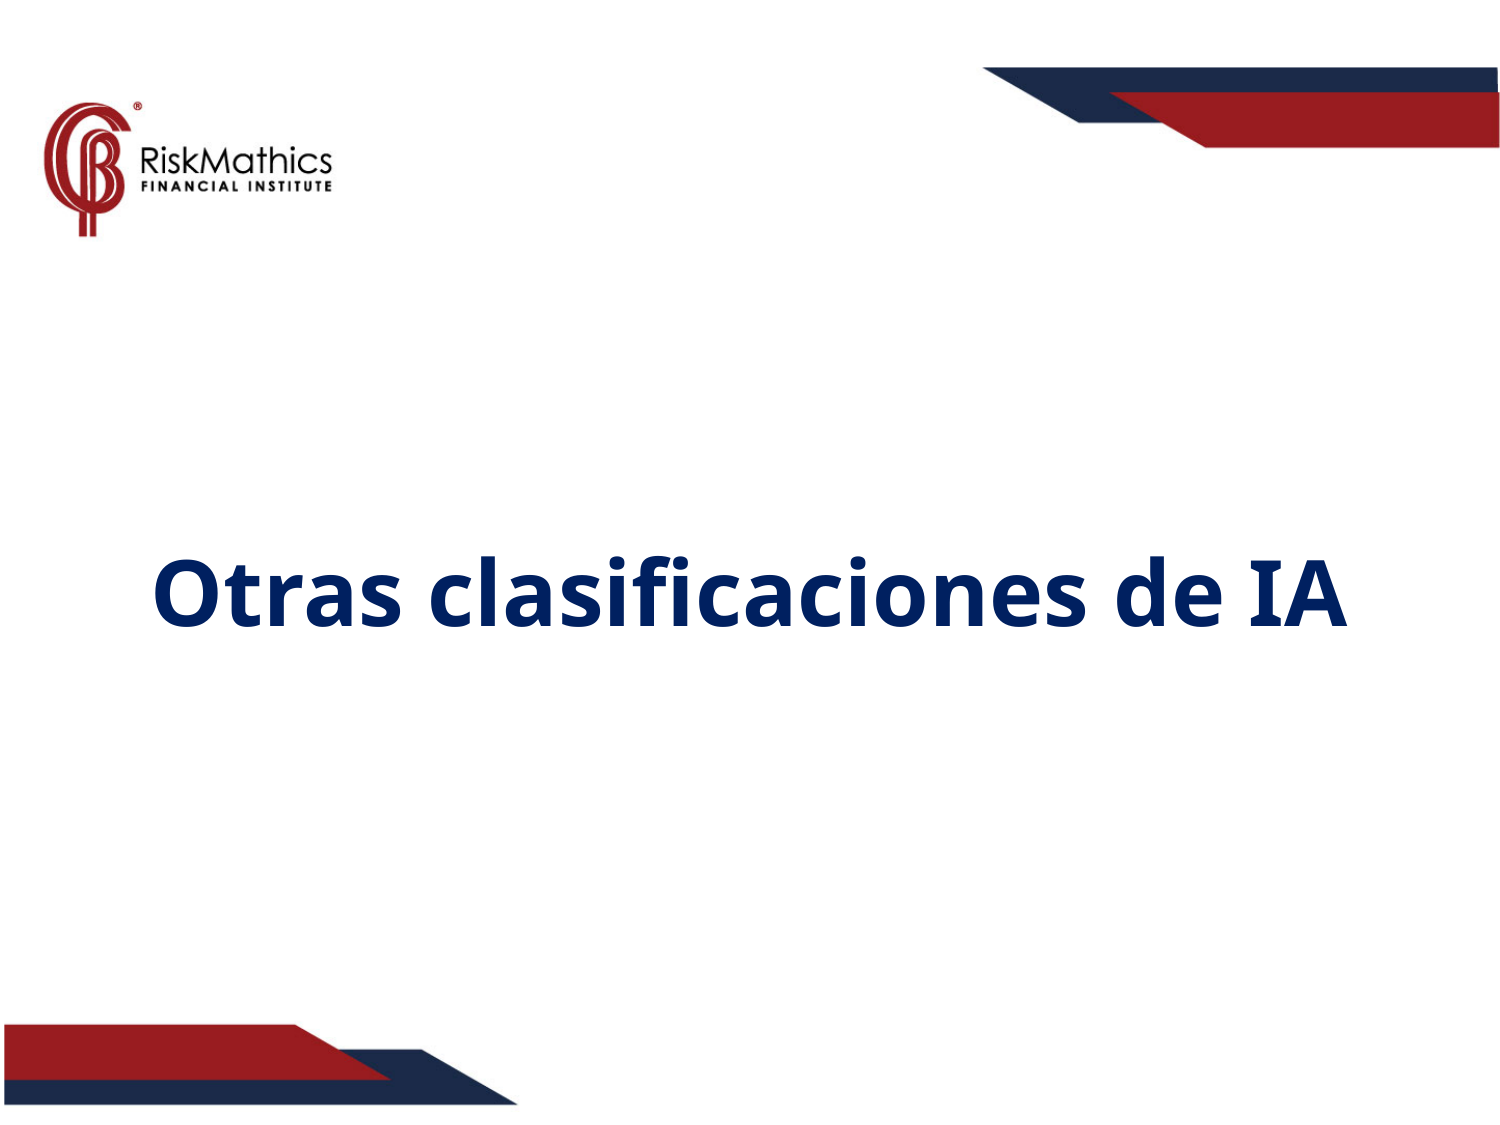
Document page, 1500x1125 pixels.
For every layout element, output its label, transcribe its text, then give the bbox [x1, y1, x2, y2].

text_box Otras clasificaciones de IA [78, 453, 1422, 672]
picture [4, 26, 1500, 1125]
